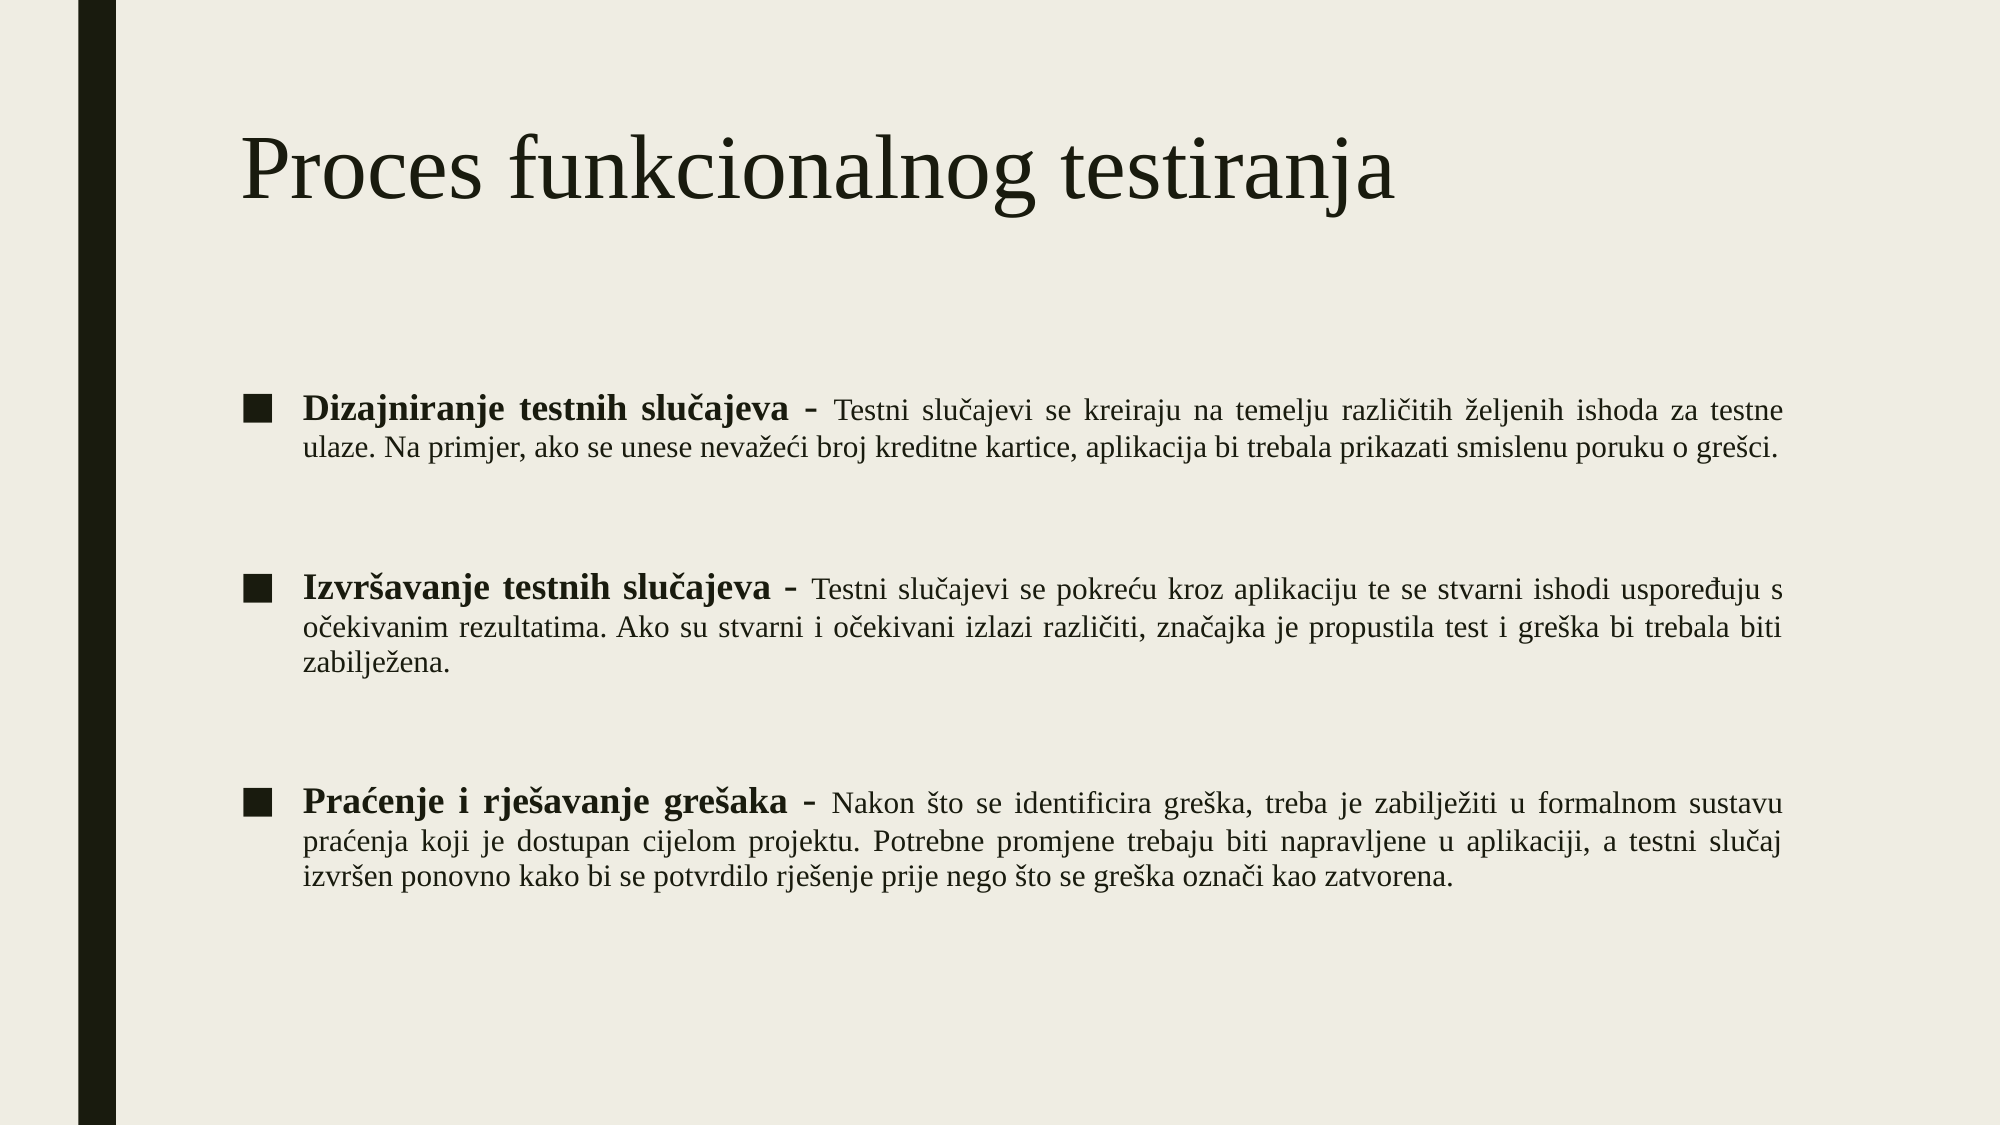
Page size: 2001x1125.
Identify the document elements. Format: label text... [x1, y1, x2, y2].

title Proces funkcionalnog testiranja [225, 112, 1800, 357]
list Dizajniranje testnih slučajeva - Testni slučajevi se kreiraju na temelju različitih željenih ishoda za testne ulaze. Na primjer, ako se unese nevažeći broj kreditne kartice, aplikacija bi trebala prikazati smislenu poruku o grešci. Izvršavanje testnih slučajeva - Testni slučajevi se pokreću kroz aplikaciju te se stvarni ishodi uspoređuju s očekivanim rezultatima. Ako su stvarni i očekivani izlazi različiti, značajka je propustila test i greška bi trebala biti zabilježena. Praćenje i rješavanje grešaka - Nakon što se identificira greška, treba je zabilježiti u formalnom sustavu praćenja koji je dostupan cijelom projektu. Potrebne promjene trebaju biti napravljene u aplikaciji, a testni slučaj izvršen ponovno kako bi se potvrdilo rješenje prije nego što se greška označi kao zatvorena. [225, 375, 1800, 1094]
